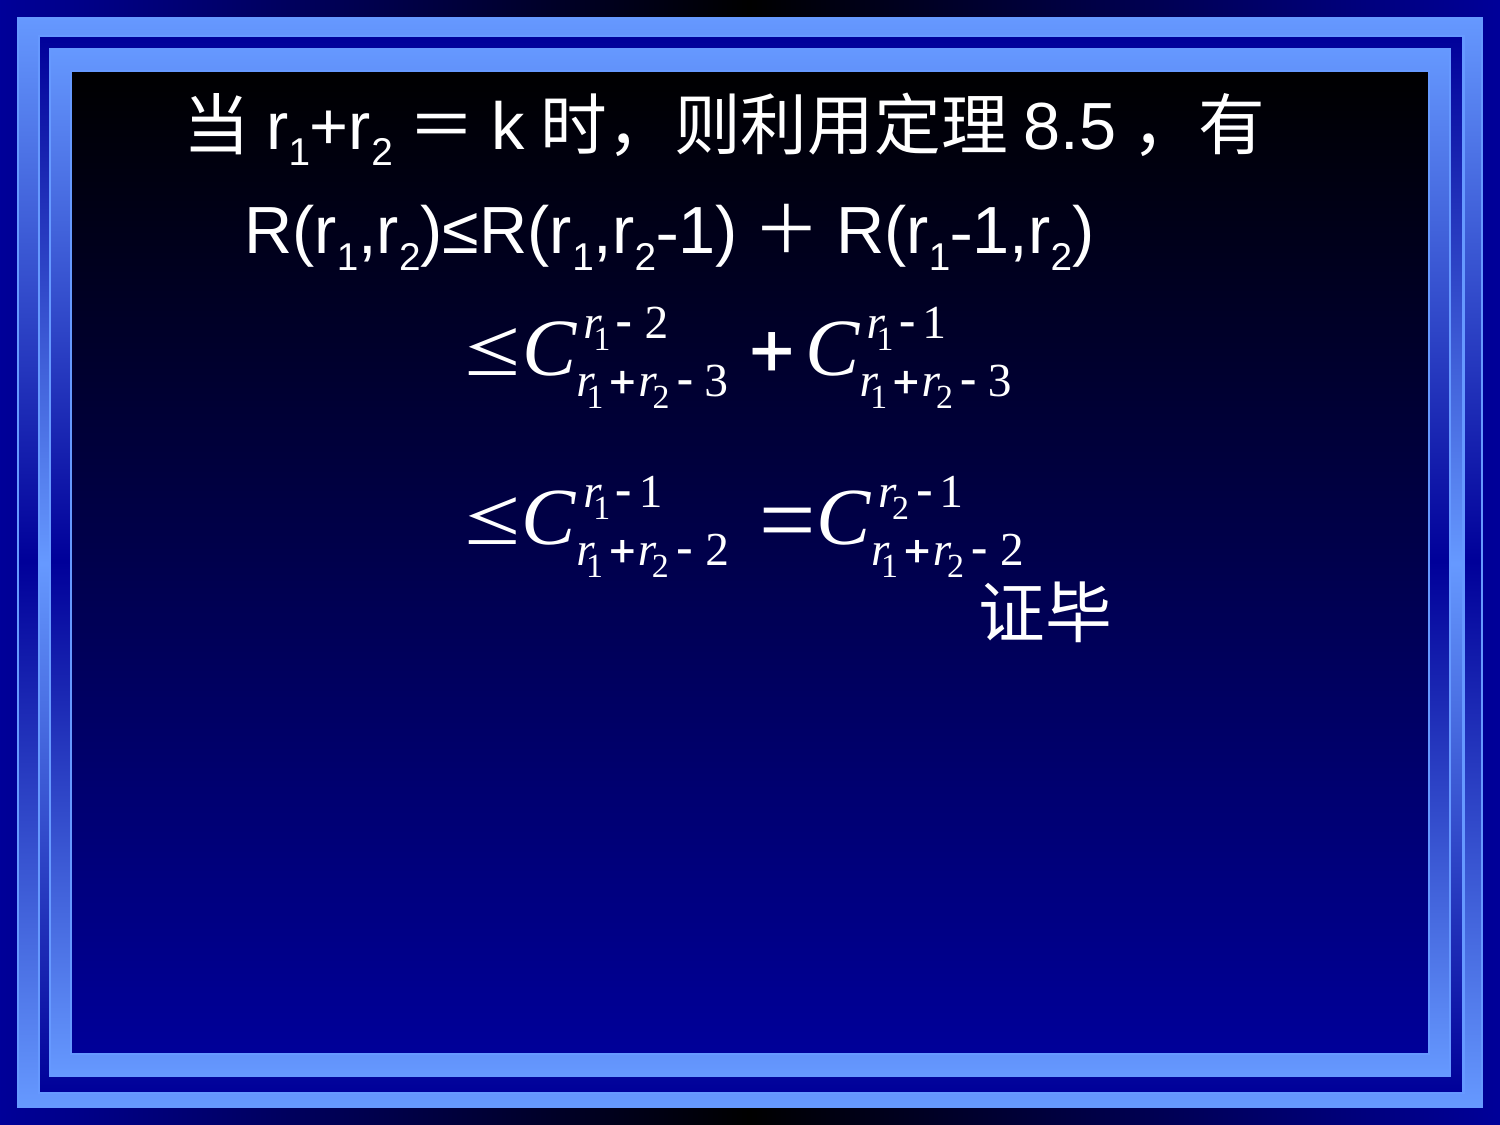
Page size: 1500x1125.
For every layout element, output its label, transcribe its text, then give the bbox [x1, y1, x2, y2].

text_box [449, 456, 1038, 592]
list 当r1+r2＝k时，则利用定理8.5，有 R(r1,r2)≤R(r1,r2-1)＋R(r1-1,r2) 证毕 [62, 74, 1438, 1063]
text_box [449, 287, 1026, 424]
